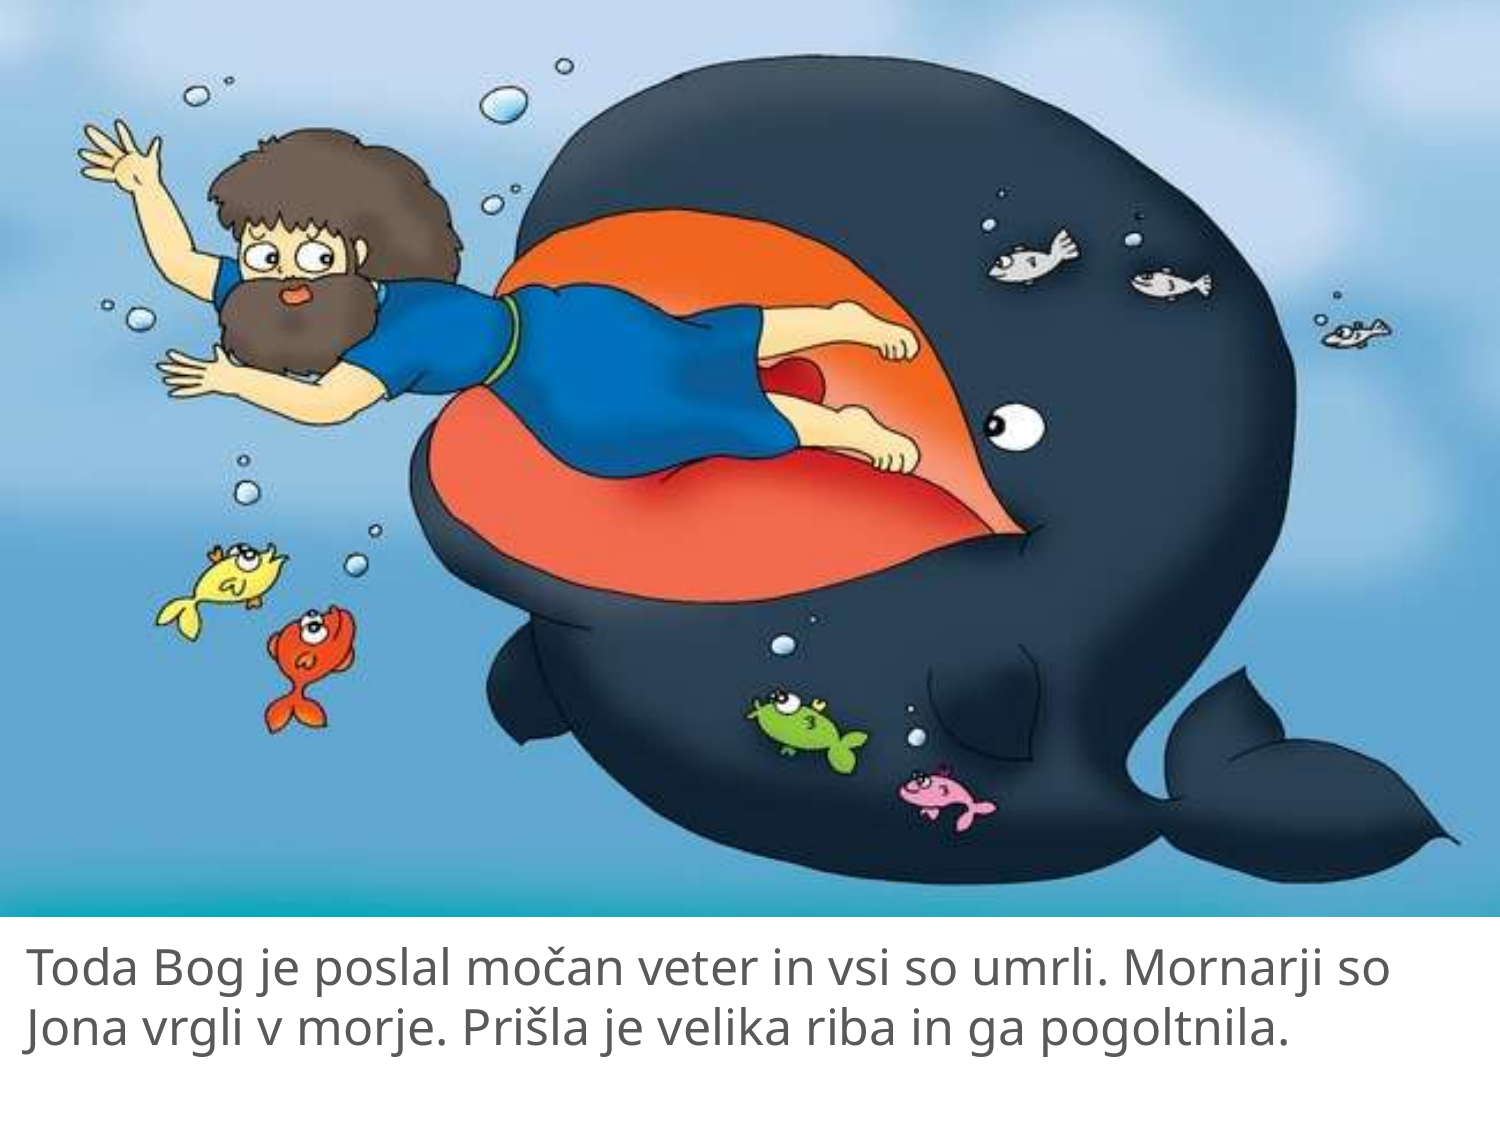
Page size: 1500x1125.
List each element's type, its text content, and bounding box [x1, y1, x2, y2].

text_box Toda Bog je poslal močan veter in vsi so umrli. Mornarji so Jona vrgli v morje. Prišla je velika riba in ga pogoltnila. [11, 928, 1500, 1063]
picture [0, 0, 1500, 918]
